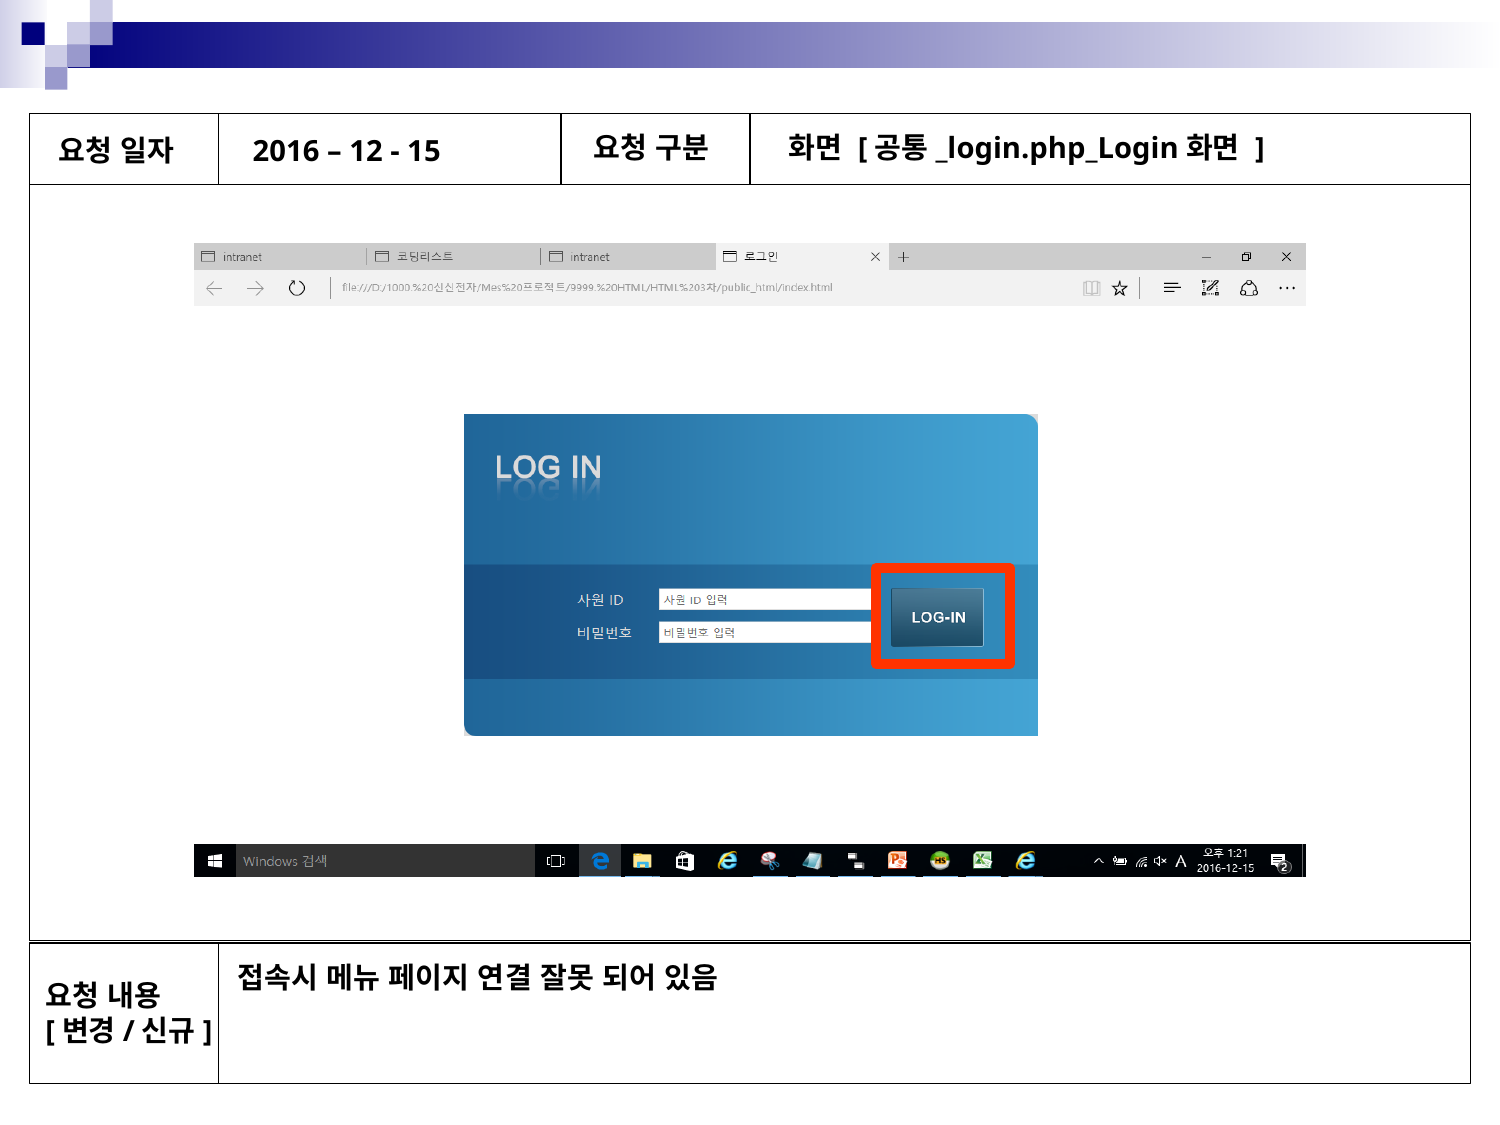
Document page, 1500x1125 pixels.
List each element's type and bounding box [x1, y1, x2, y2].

picture [194, 242, 1306, 877]
text_box [29, 113, 1471, 1084]
